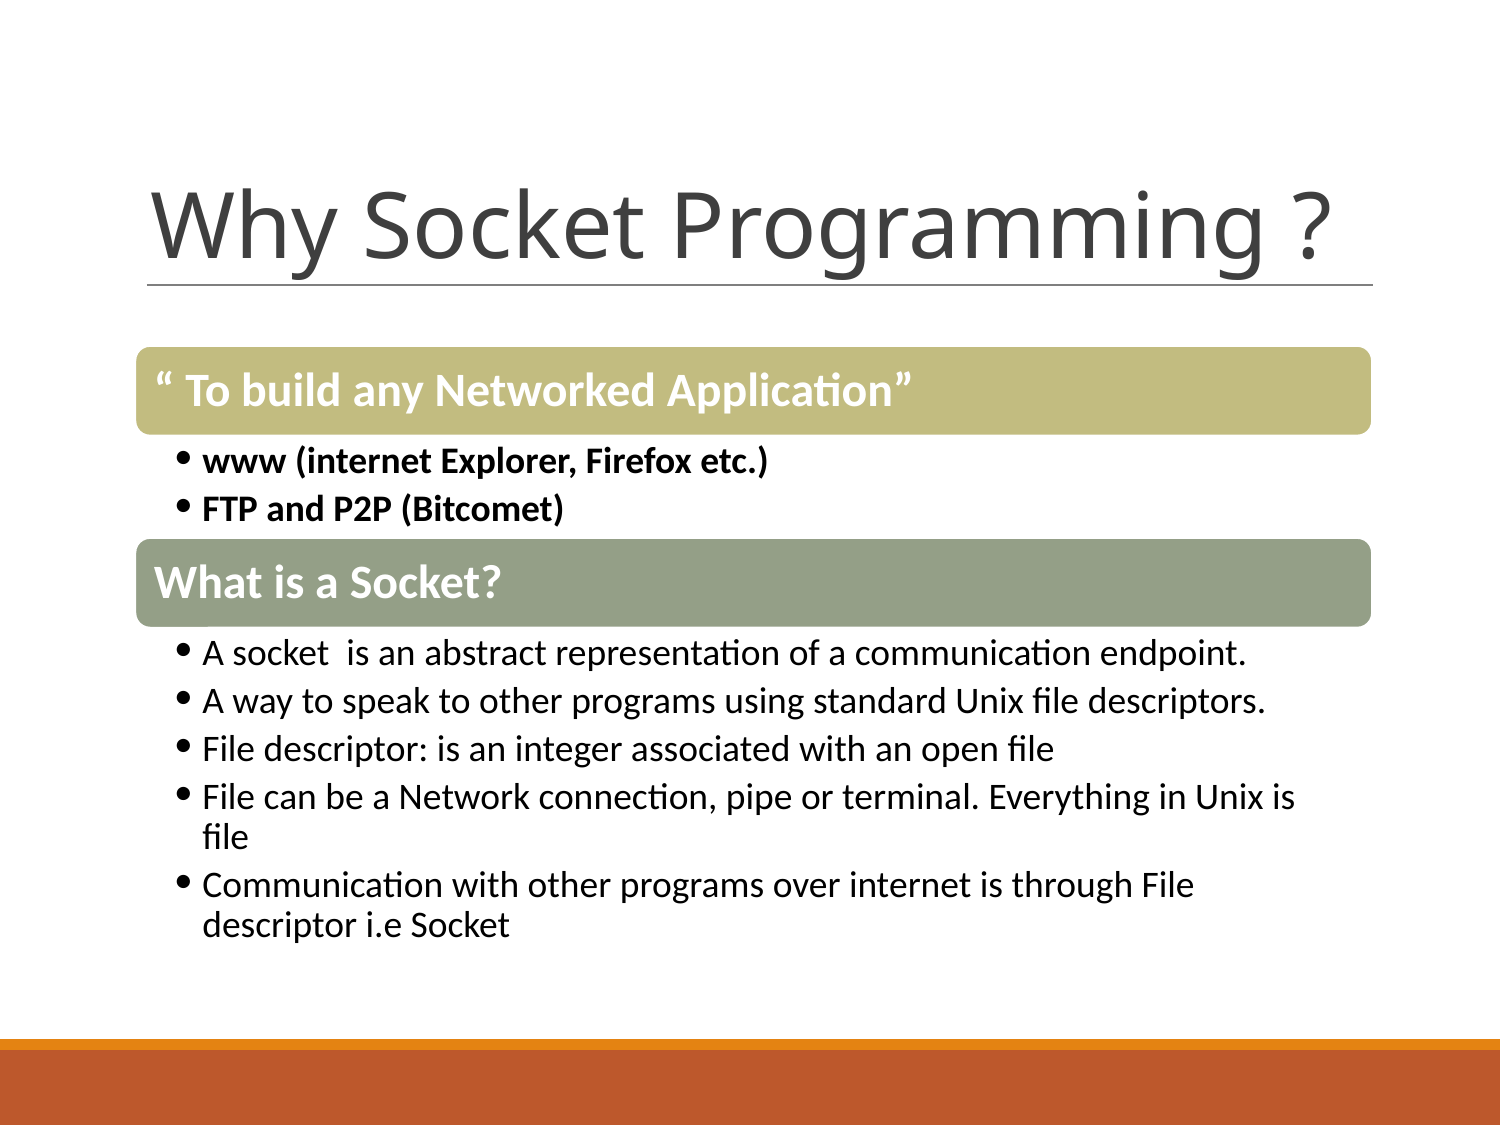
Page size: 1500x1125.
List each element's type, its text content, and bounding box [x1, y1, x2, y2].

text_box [134, 345, 1373, 965]
title Why Socket Programming ? [135, 47, 1373, 285]
